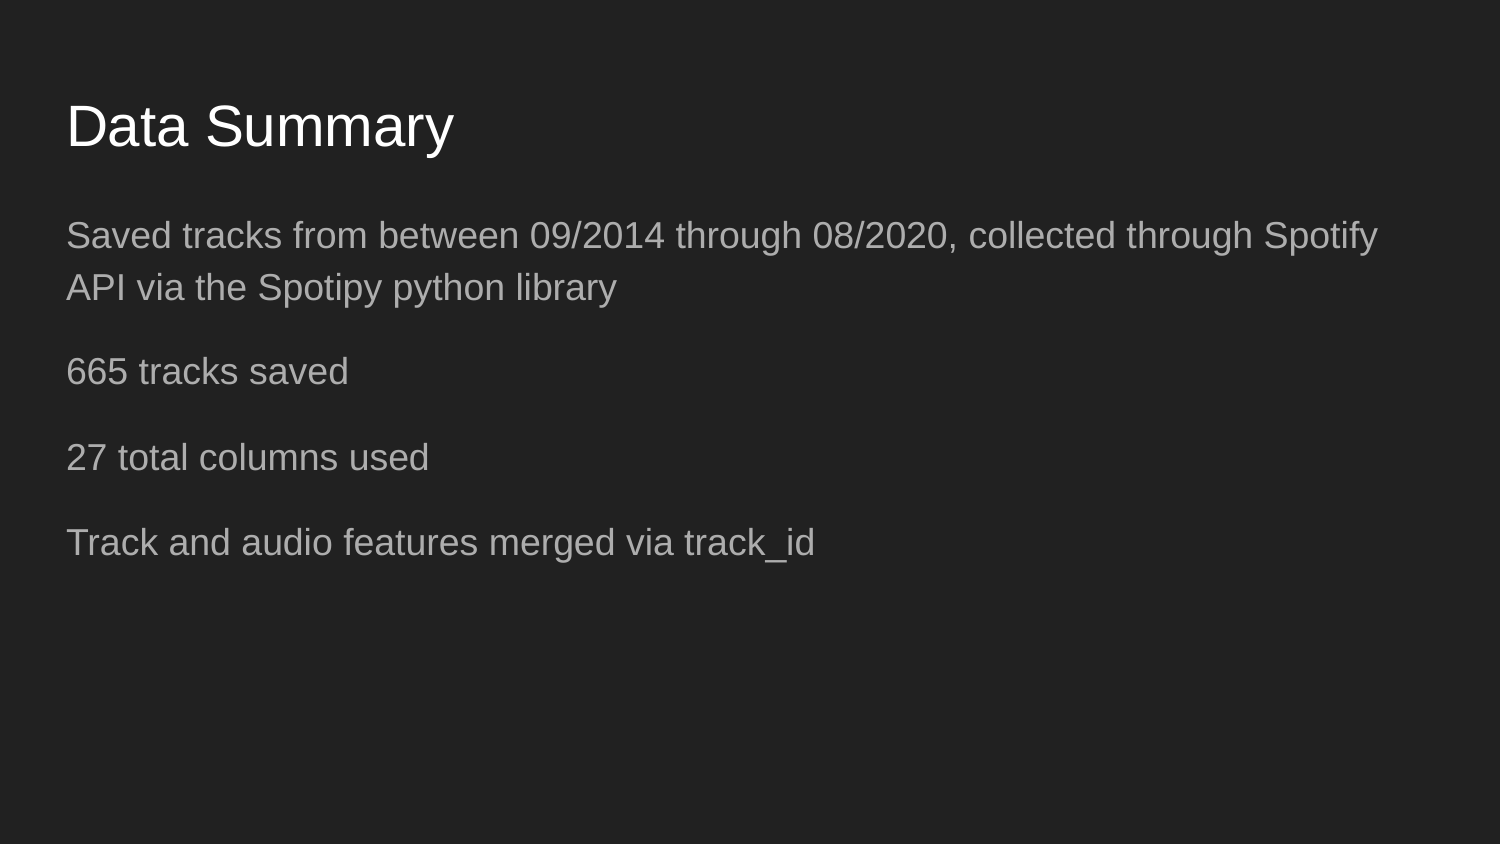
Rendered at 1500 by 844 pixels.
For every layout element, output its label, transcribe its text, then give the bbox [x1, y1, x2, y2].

list Saved tracks from between 09/2014 through 08/2020, collected through Spotify API via the Spotipy python library 665 tracks saved 27 total columns used Track and audio features merged via track_id [51, 189, 1449, 750]
title Data Summary [51, 72, 1449, 167]
